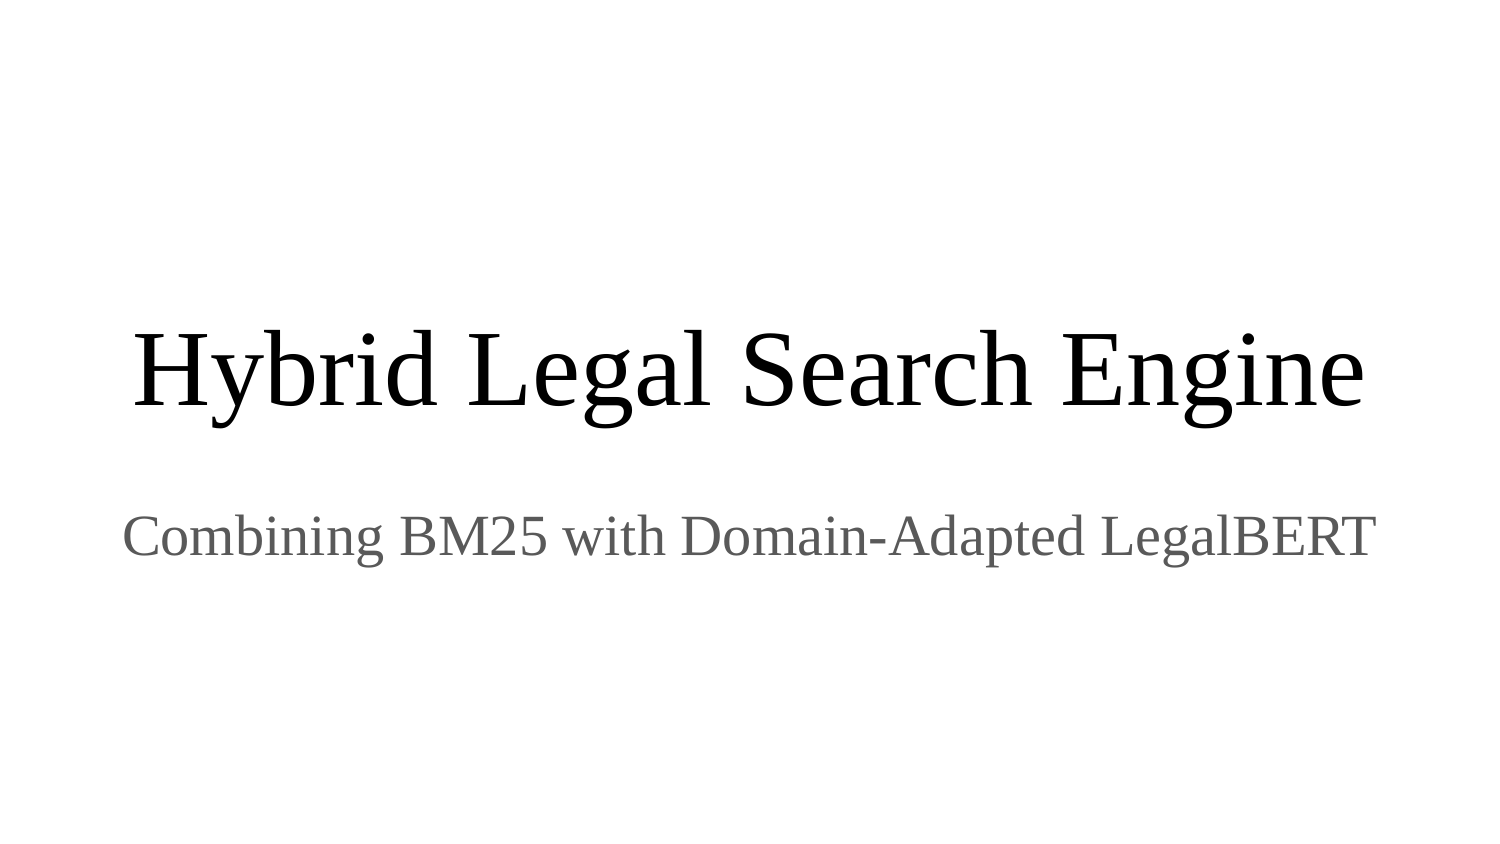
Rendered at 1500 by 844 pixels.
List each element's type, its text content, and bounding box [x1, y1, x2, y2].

subtitle Combining BM25 with Domain-Adapted LegalBERT [51, 488, 1449, 619]
title Hybrid Legal Search Engine [70, 97, 1430, 444]
